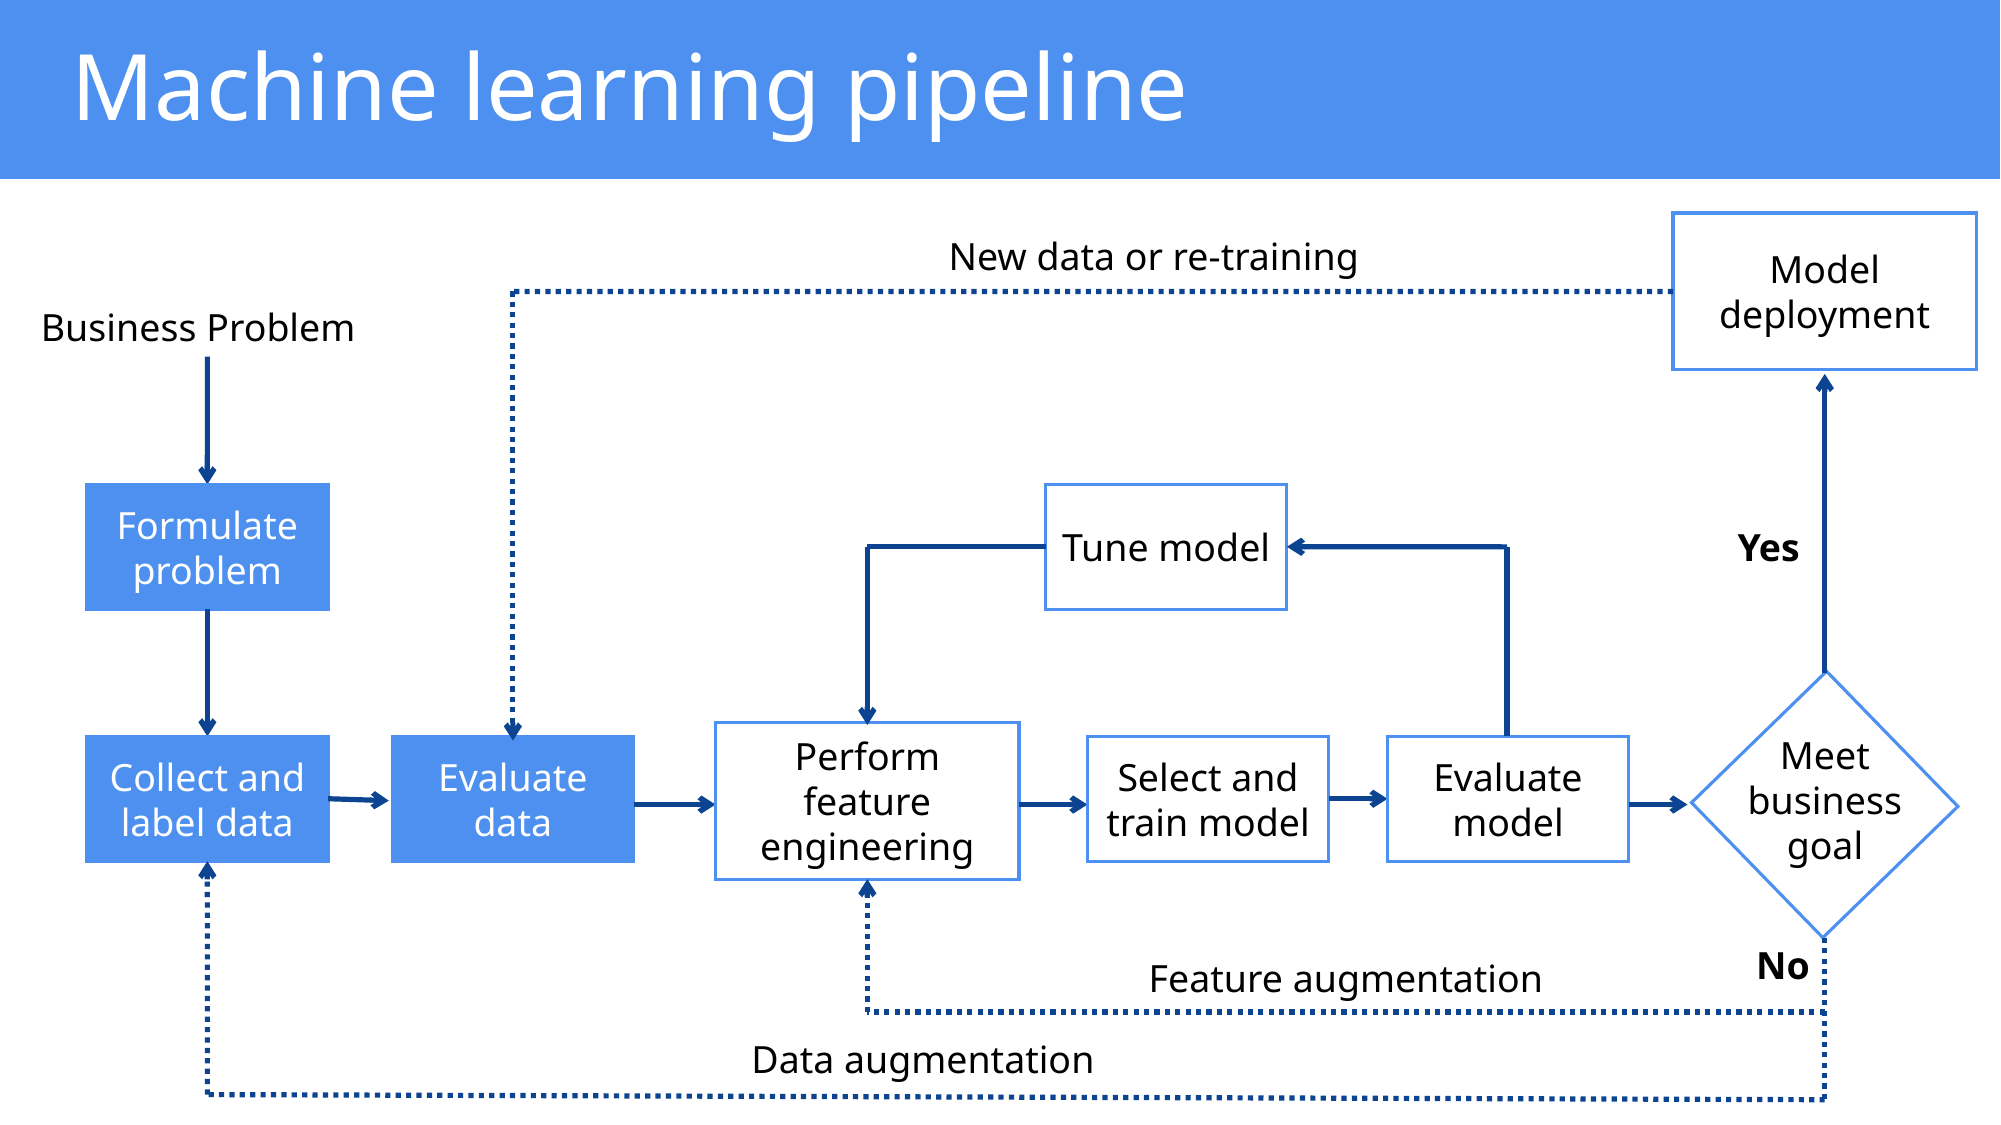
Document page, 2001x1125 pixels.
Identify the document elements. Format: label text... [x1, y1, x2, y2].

text_box Meet business goal [1704, 724, 1946, 875]
text_box [1689, 788, 1704, 818]
text_box Machine learning pipeline [0, 21, 1267, 147]
text_box Evaluate data [391, 735, 635, 863]
text_box [1946, 791, 1961, 821]
text_box Collect and label data [85, 735, 330, 863]
text_box [1759, 875, 1890, 934]
text_box Business Problem [25, 296, 389, 357]
text_box No [1726, 934, 1841, 995]
text_box [1770, 669, 1881, 724]
text_box Formulate problem [85, 483, 330, 611]
text_box Data augmentation [648, 1028, 1199, 1088]
text_box Perform feature engineering [714, 721, 1021, 881]
text_box Select and train model [1086, 735, 1330, 863]
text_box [327, 798, 390, 802]
text_box Yes [1711, 516, 1824, 577]
text_box New data or re-training [878, 225, 1429, 286]
text_box Feature augmentation [1071, 947, 1622, 1008]
text_box Evaluate model [1386, 735, 1630, 863]
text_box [206, 1094, 1826, 1101]
text_box Model deployment [1671, 211, 1978, 371]
text_box Tune model [1044, 483, 1288, 611]
text_box [0, 0, 2000, 181]
